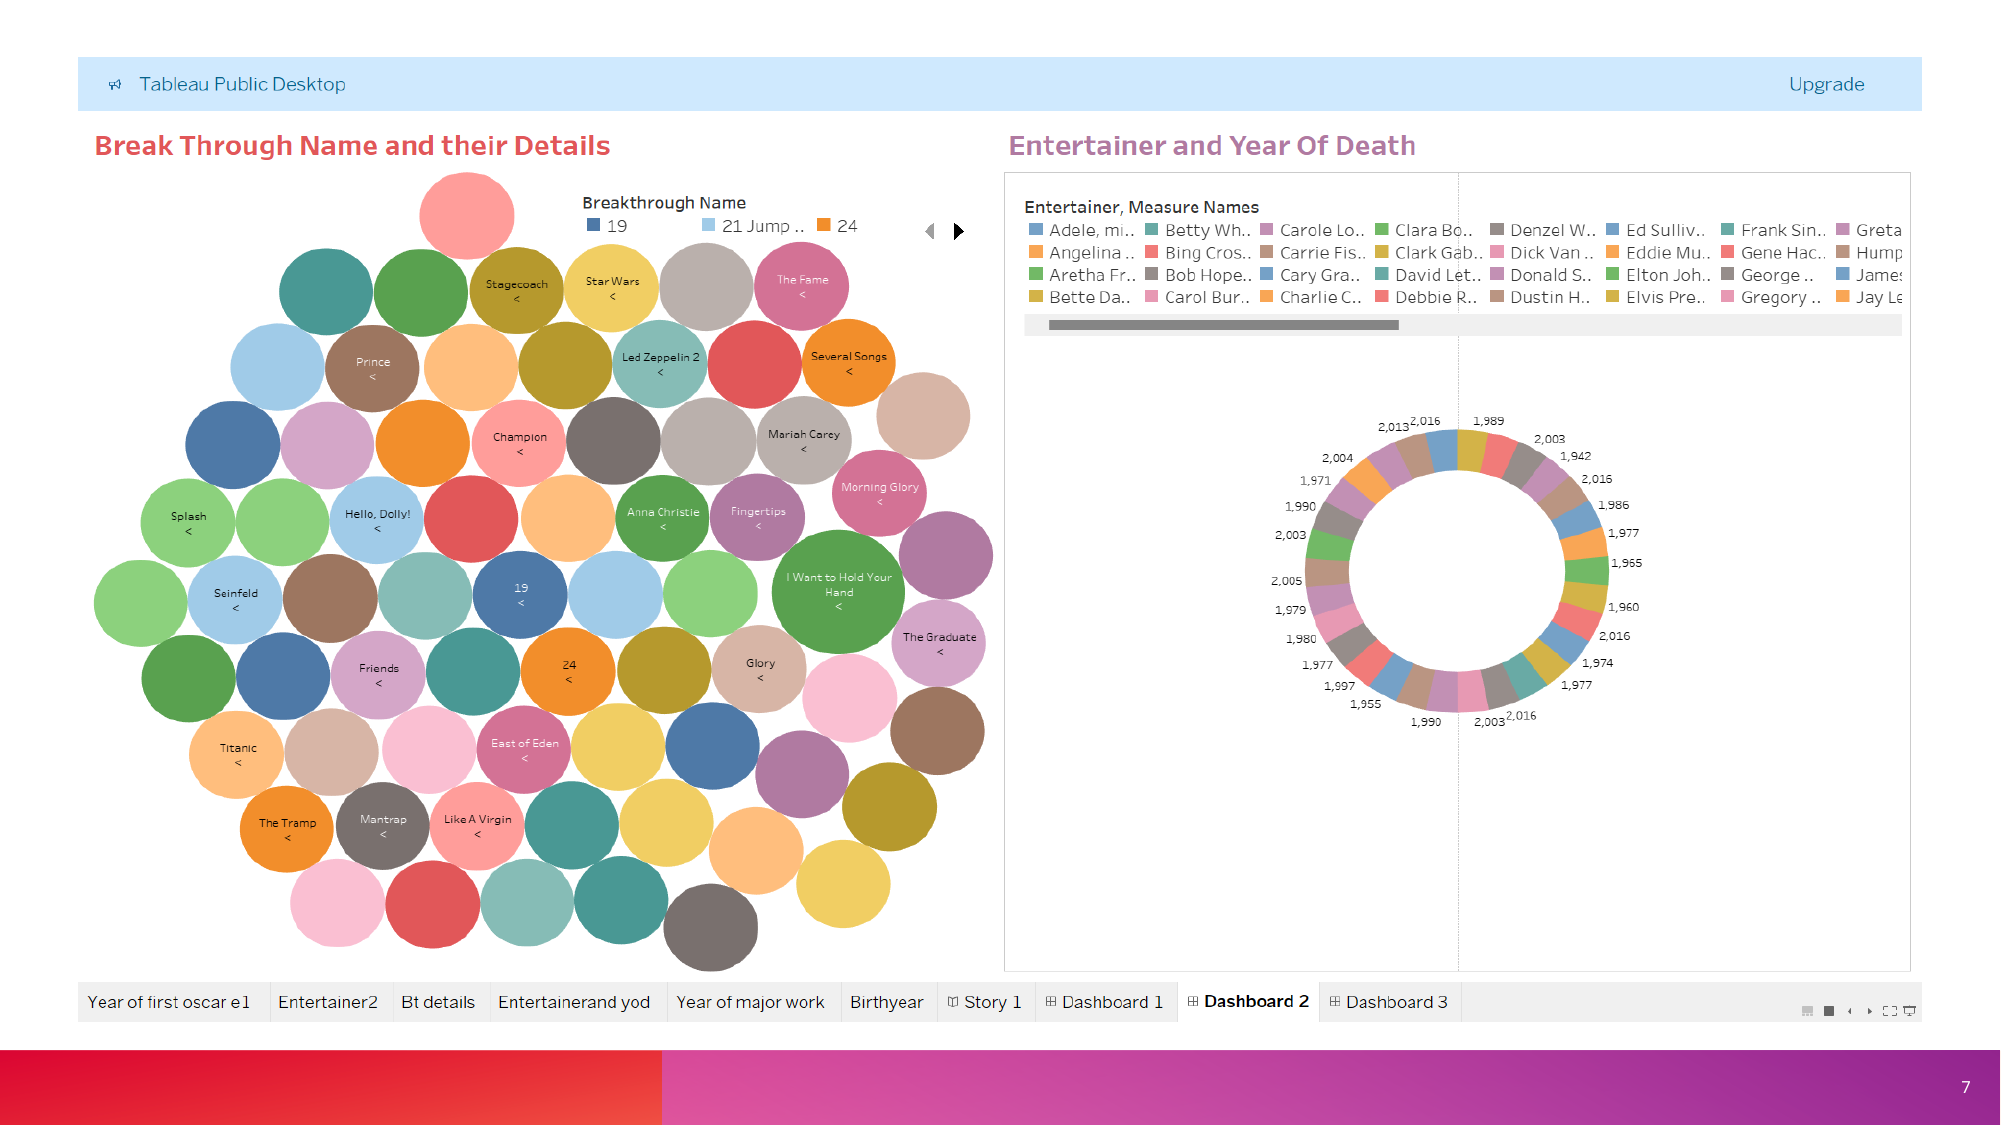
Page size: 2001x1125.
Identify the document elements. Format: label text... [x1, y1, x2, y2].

picture [78, 57, 1922, 1022]
slide_number 7 [1913, 1051, 1986, 1125]
